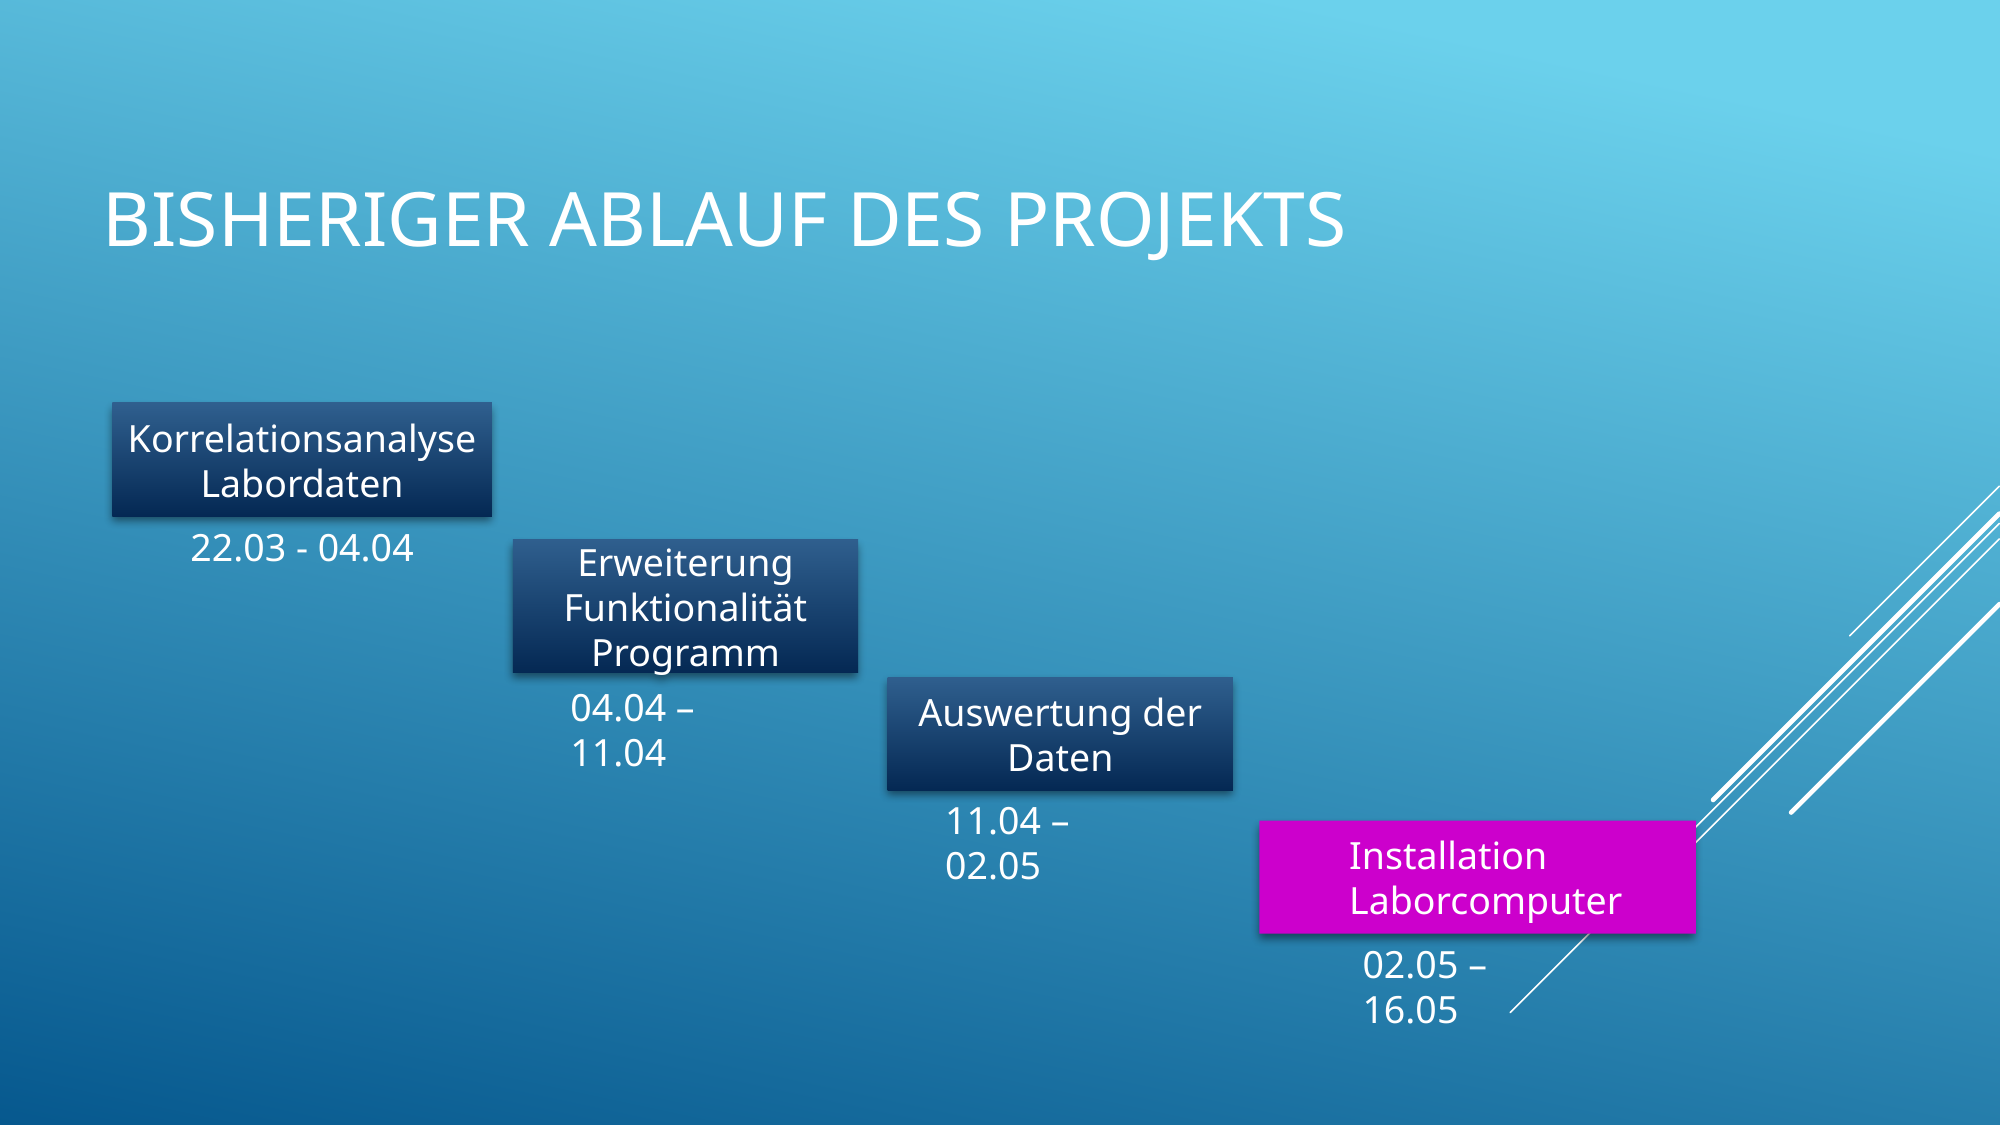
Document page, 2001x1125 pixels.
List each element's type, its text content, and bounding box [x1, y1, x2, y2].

text_box Erweiterung Funktionalität Programm [512, 539, 859, 673]
text_box 04.04 – 11.04 [555, 676, 816, 782]
text_box Installation Laborcomputer [1259, 820, 1696, 934]
text_box 11.04 – 02.05 [930, 790, 1191, 895]
text_box 22.03 - 04.04 [175, 516, 429, 576]
text_box Auswertung der Daten [887, 677, 1233, 791]
text_box 02.05 – 16.05 [1347, 933, 1608, 1039]
text_box Korrelationsanalyse Labordaten [112, 402, 492, 517]
title Bisheriger Ablauf des Projekts [87, 93, 1488, 341]
